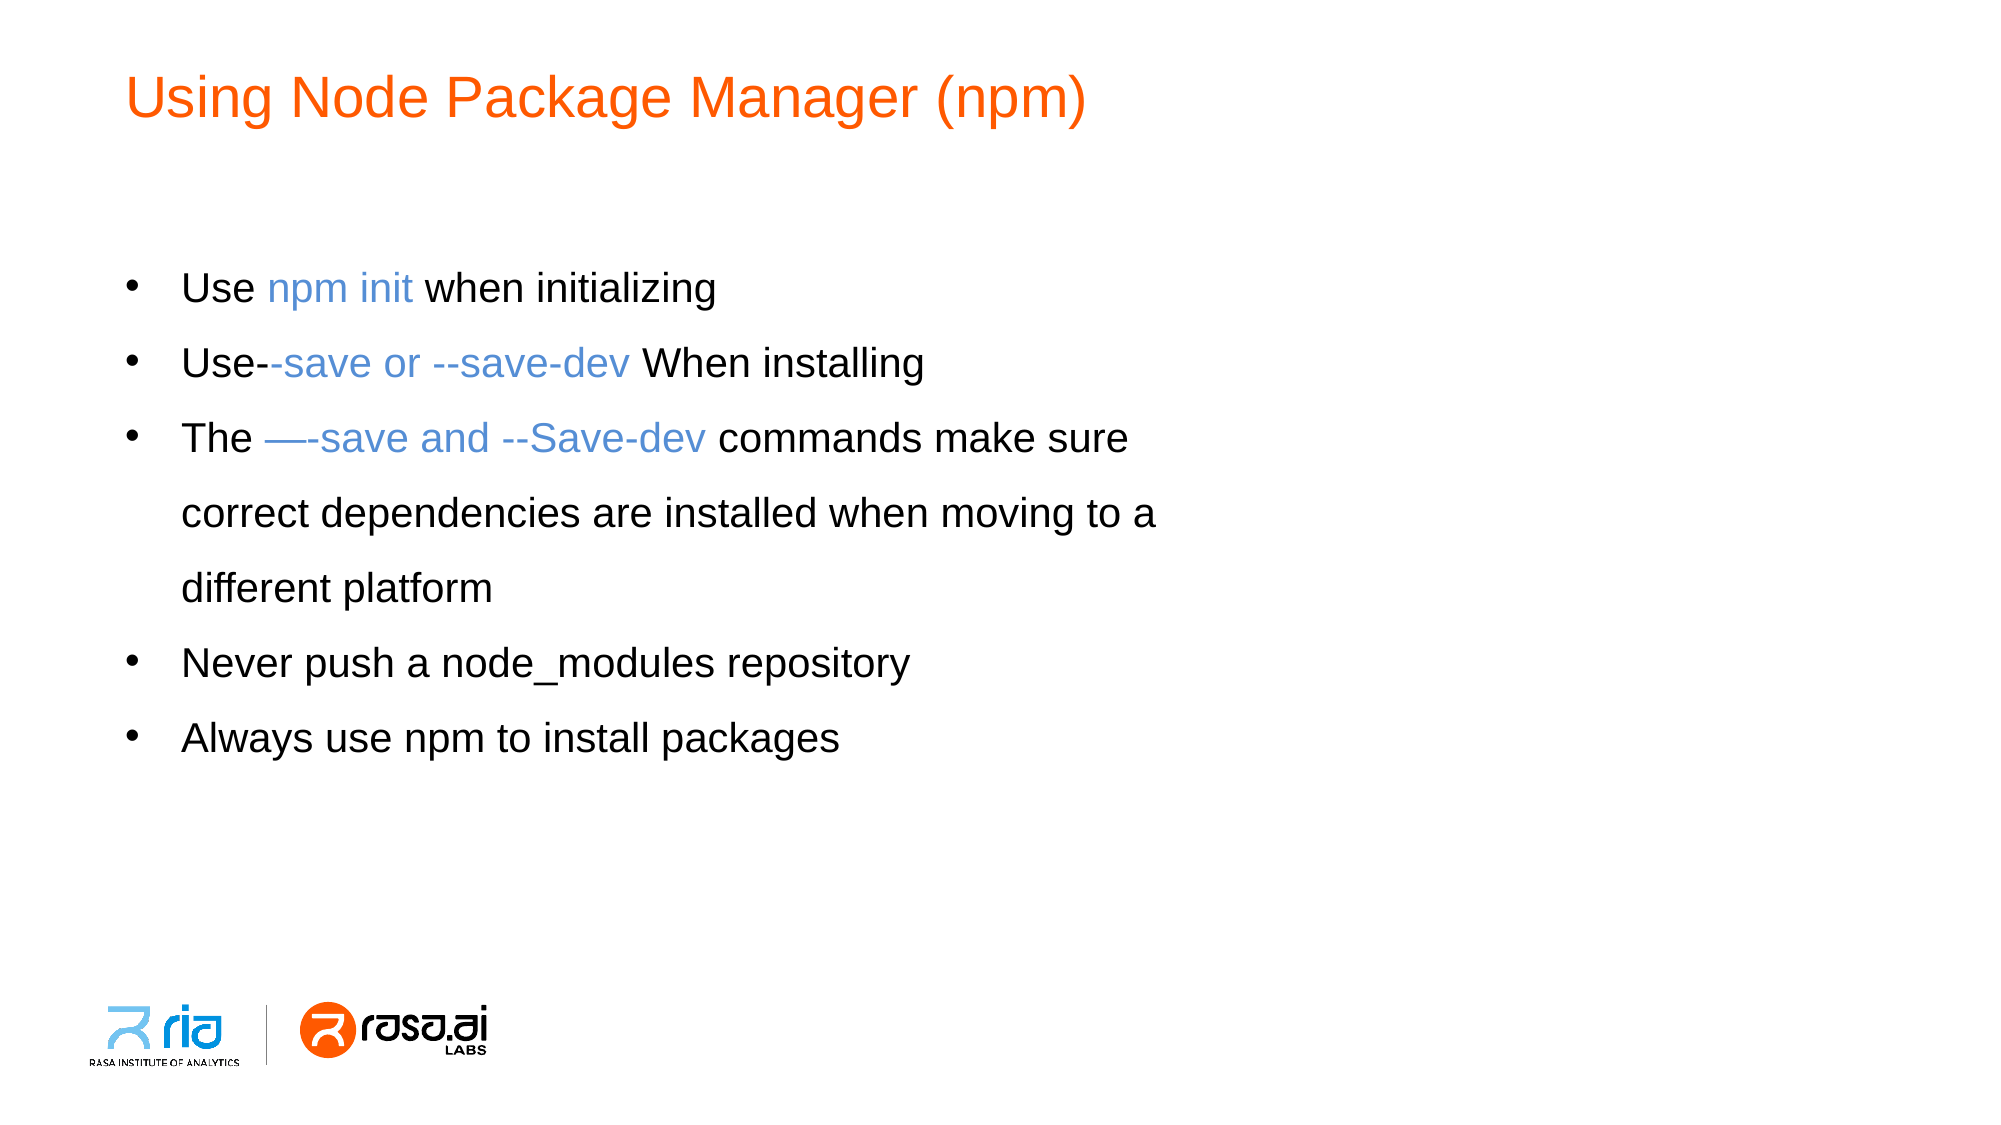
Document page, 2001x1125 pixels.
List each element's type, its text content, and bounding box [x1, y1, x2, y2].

title Using Node Package Manager (npm) [125, 59, 1791, 131]
picture [78, 992, 250, 1078]
list Use npm init when initializing Use--save or --save-dev When installing The —-save and --Save-dev commands make sure correct dependencies are installed when moving to a different platform Never push a node_modules repository Always use npm to install packages [125, 235, 1260, 832]
